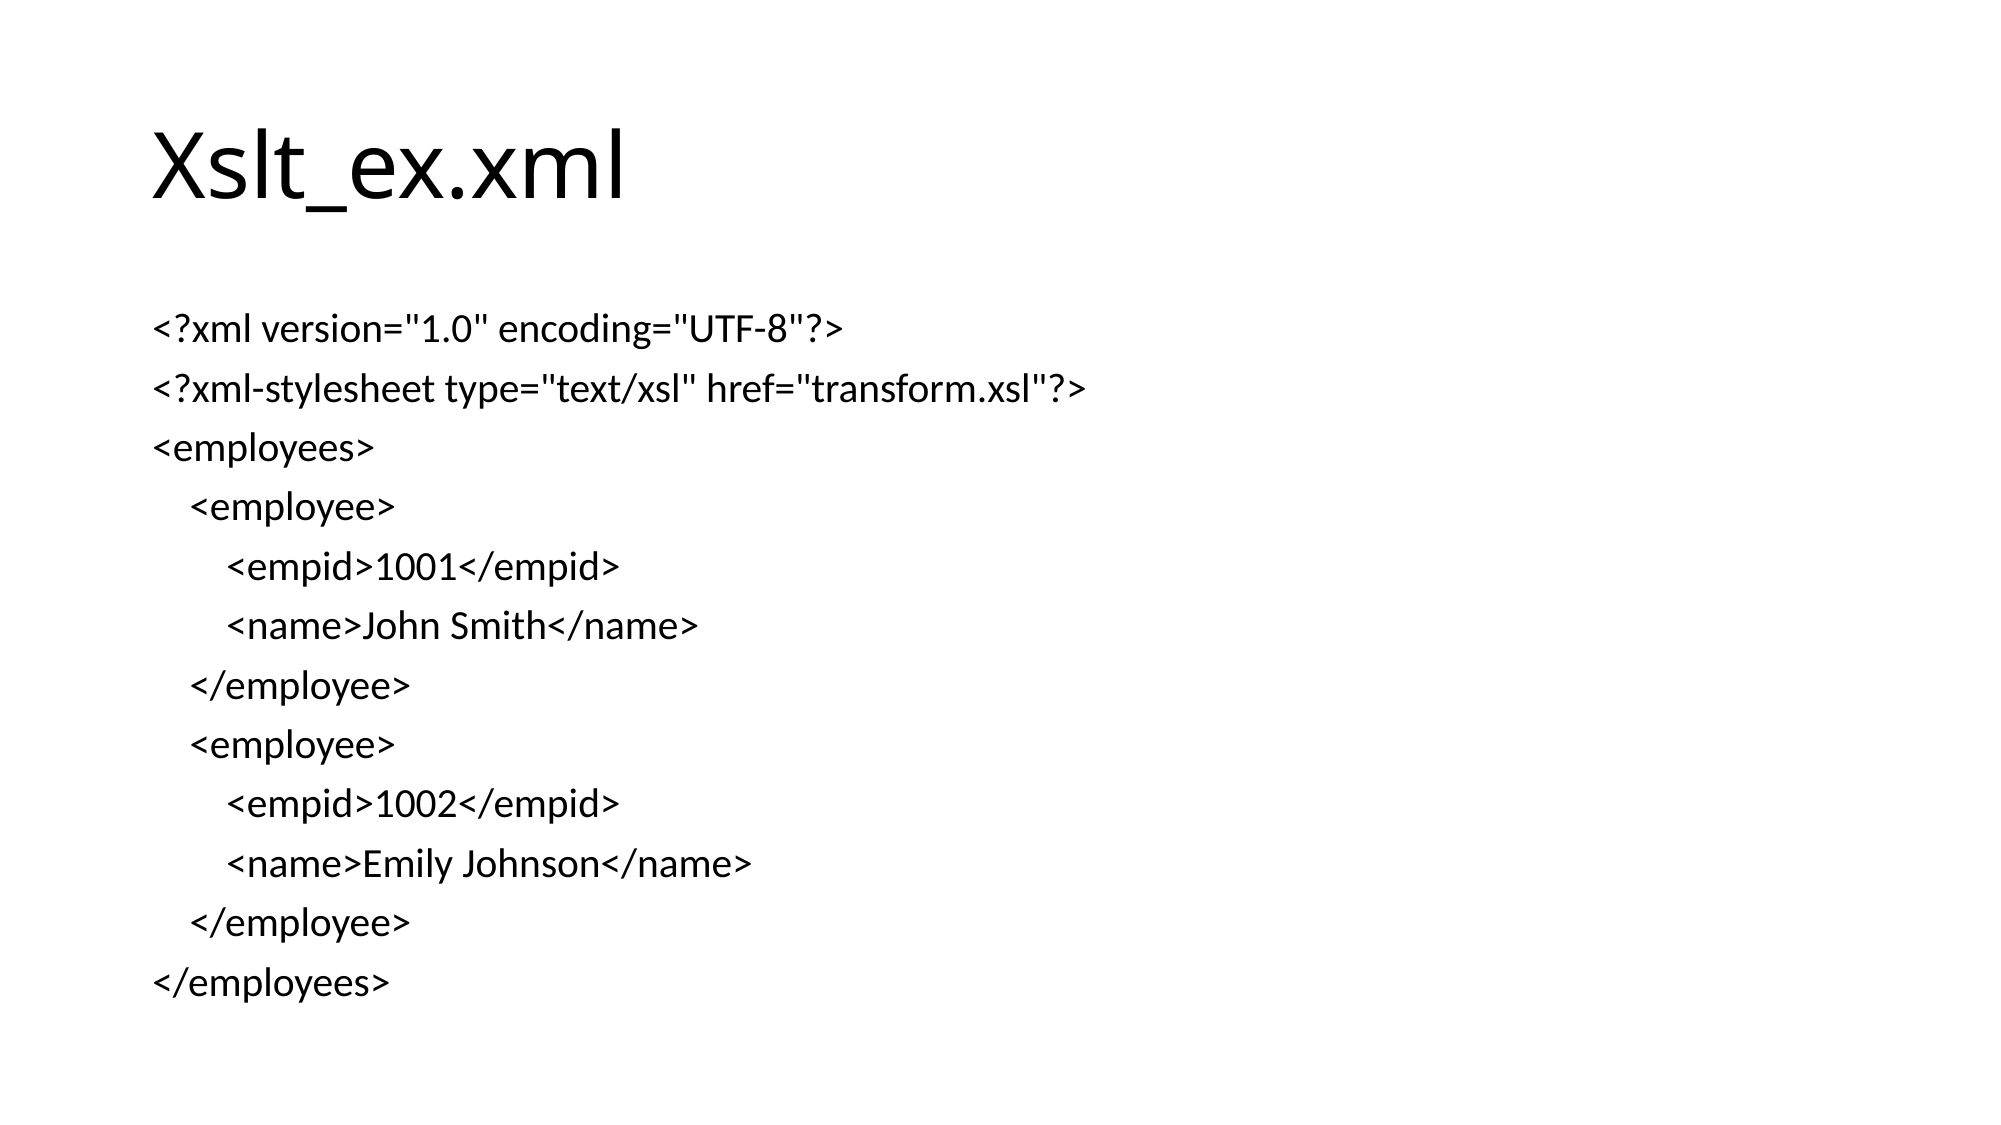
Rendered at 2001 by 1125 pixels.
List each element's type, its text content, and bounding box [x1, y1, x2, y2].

title Xslt_ex.xml [137, 59, 1863, 278]
list <?xml version="1.0" encoding="UTF-8"?> <?xml-stylesheet type="text/xsl" href="transform.xsl"?> <employees> <employee> <empid>1001</empid> <name>John Smith</name> </employee> <employee> <empid>1002</empid> <name>Emily Johnson</name> </employee> </employees> [137, 299, 1863, 1014]
